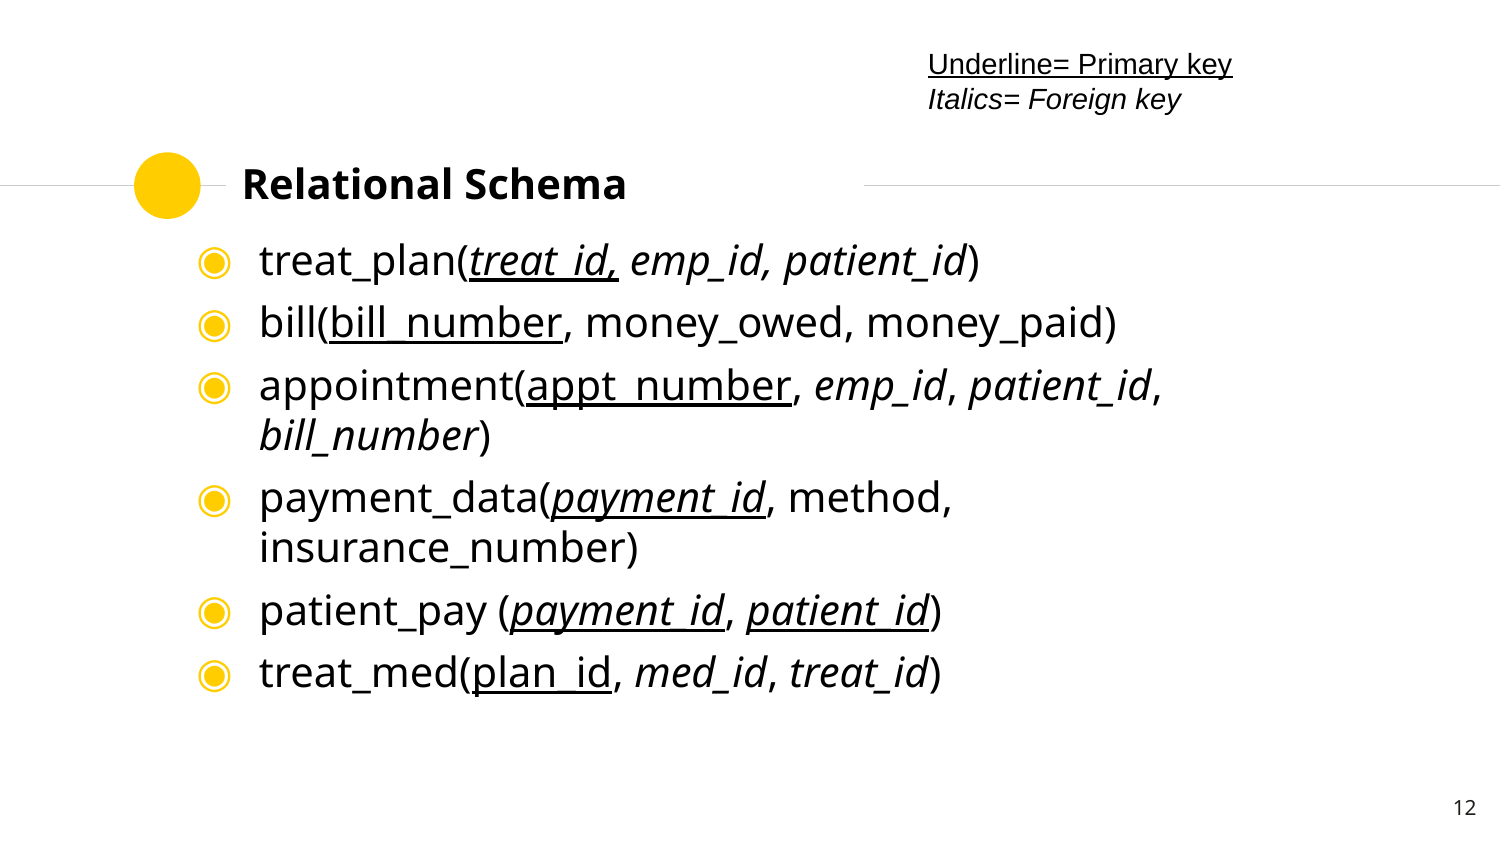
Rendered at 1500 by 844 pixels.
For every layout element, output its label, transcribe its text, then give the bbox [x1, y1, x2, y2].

list treat_plan(treat_id, emp_id, patient_id) bill(bill_number, money_owed, money_paid) appointment(appt_number, emp_id, patient_id, bill_number) payment_data(payment_id, method, insurance_number) patient_pay (payment_id, patient_id) treat_med(plan_id, med_id, treat_id) [168, 218, 1286, 780]
slide_number 12 [1401, 779, 1492, 844]
text_box Underline= Primary key Italics= Foreign key [913, 37, 1454, 123]
title Relational Schema [226, 146, 863, 218]
